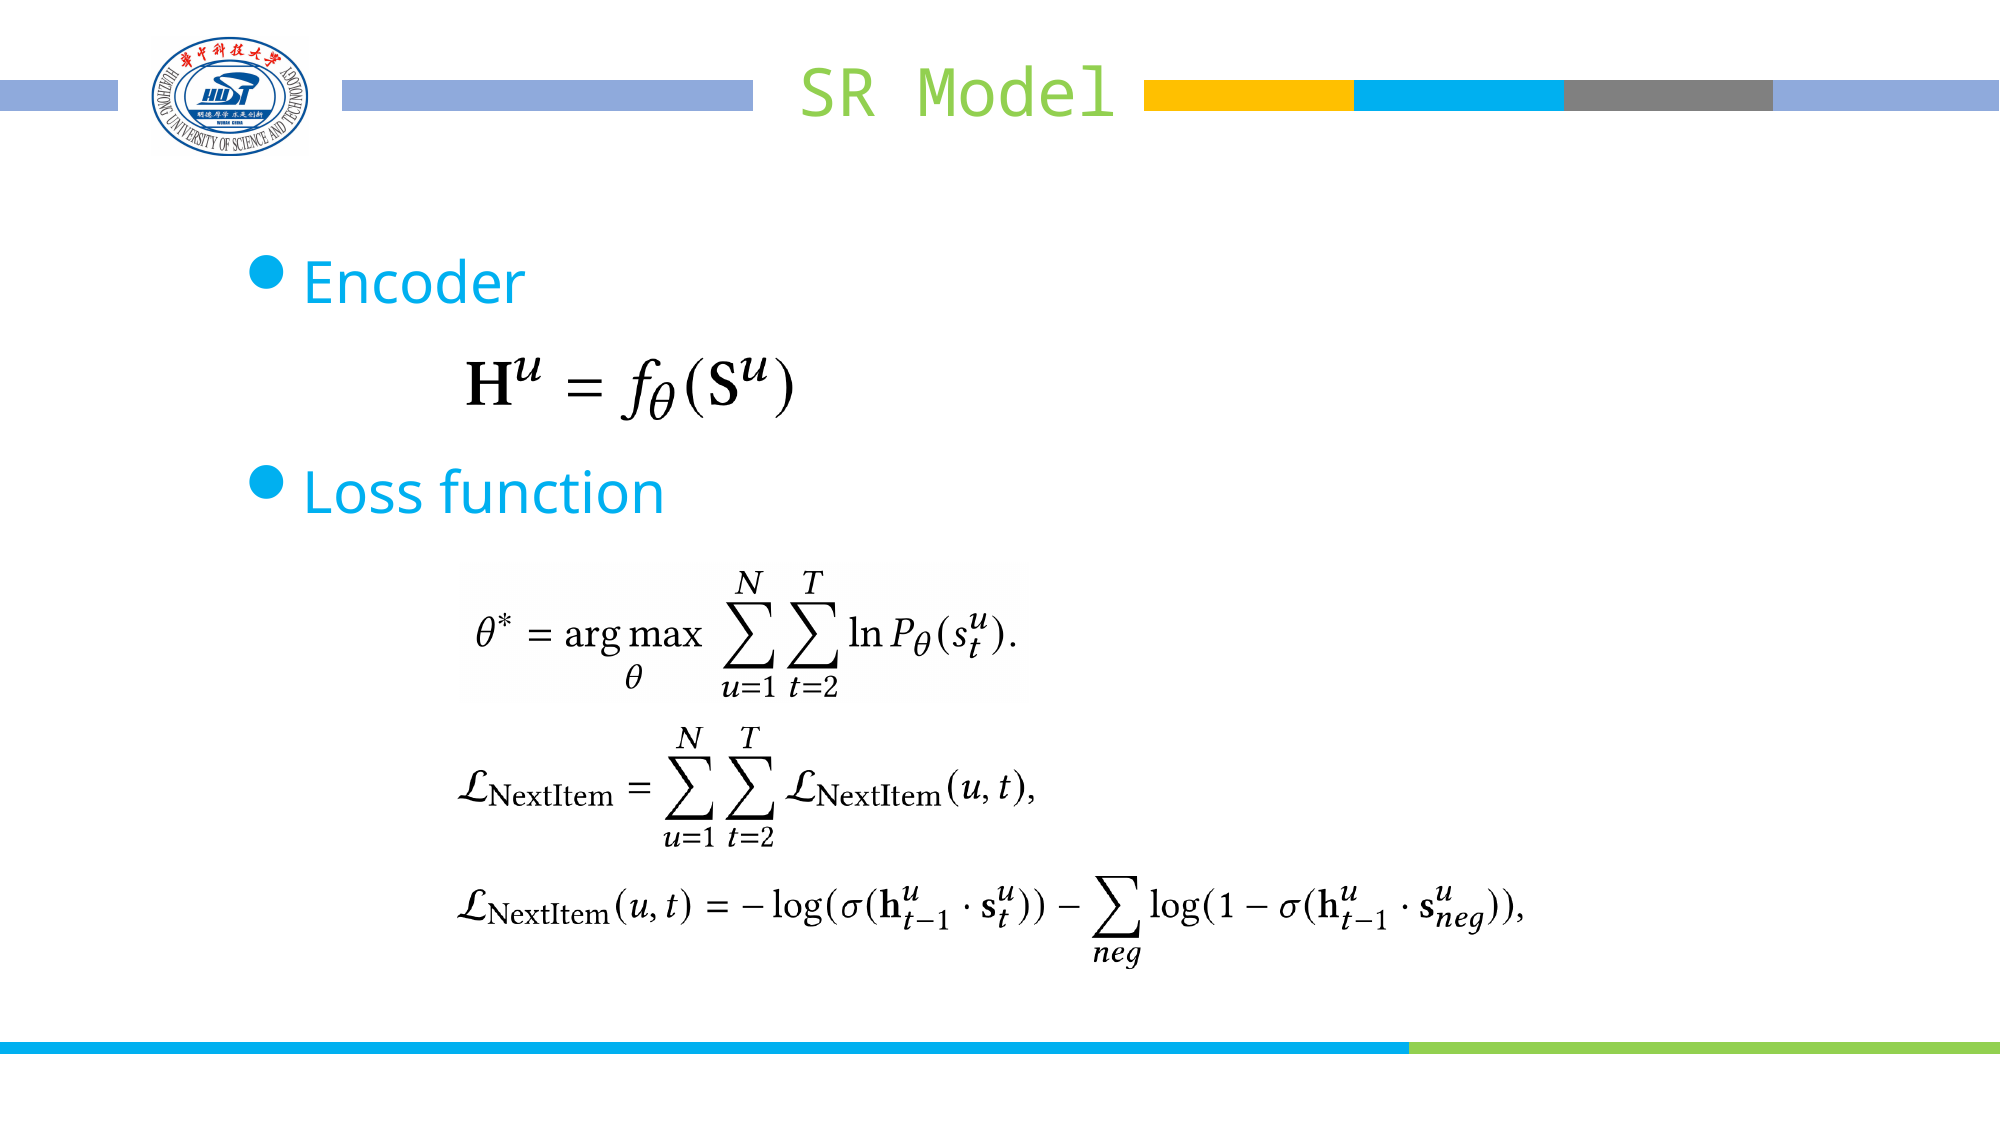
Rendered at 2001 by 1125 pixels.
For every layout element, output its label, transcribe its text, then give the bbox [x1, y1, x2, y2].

text_box [1409, 1042, 2000, 1054]
picture [454, 705, 1050, 863]
text_box [1354, 80, 1564, 111]
text_box Encoder Loss function [229, 237, 1625, 813]
picture [459, 346, 800, 428]
text_box [1564, 80, 1773, 111]
text_box [0, 1042, 1409, 1054]
picture [151, 36, 309, 156]
picture [459, 562, 1029, 703]
text_box [0, 80, 118, 111]
text_box SR Model [770, 42, 1145, 138]
text_box [1145, 80, 1354, 111]
text_box [342, 80, 753, 111]
picture [440, 865, 1560, 974]
text_box [1773, 80, 1999, 111]
